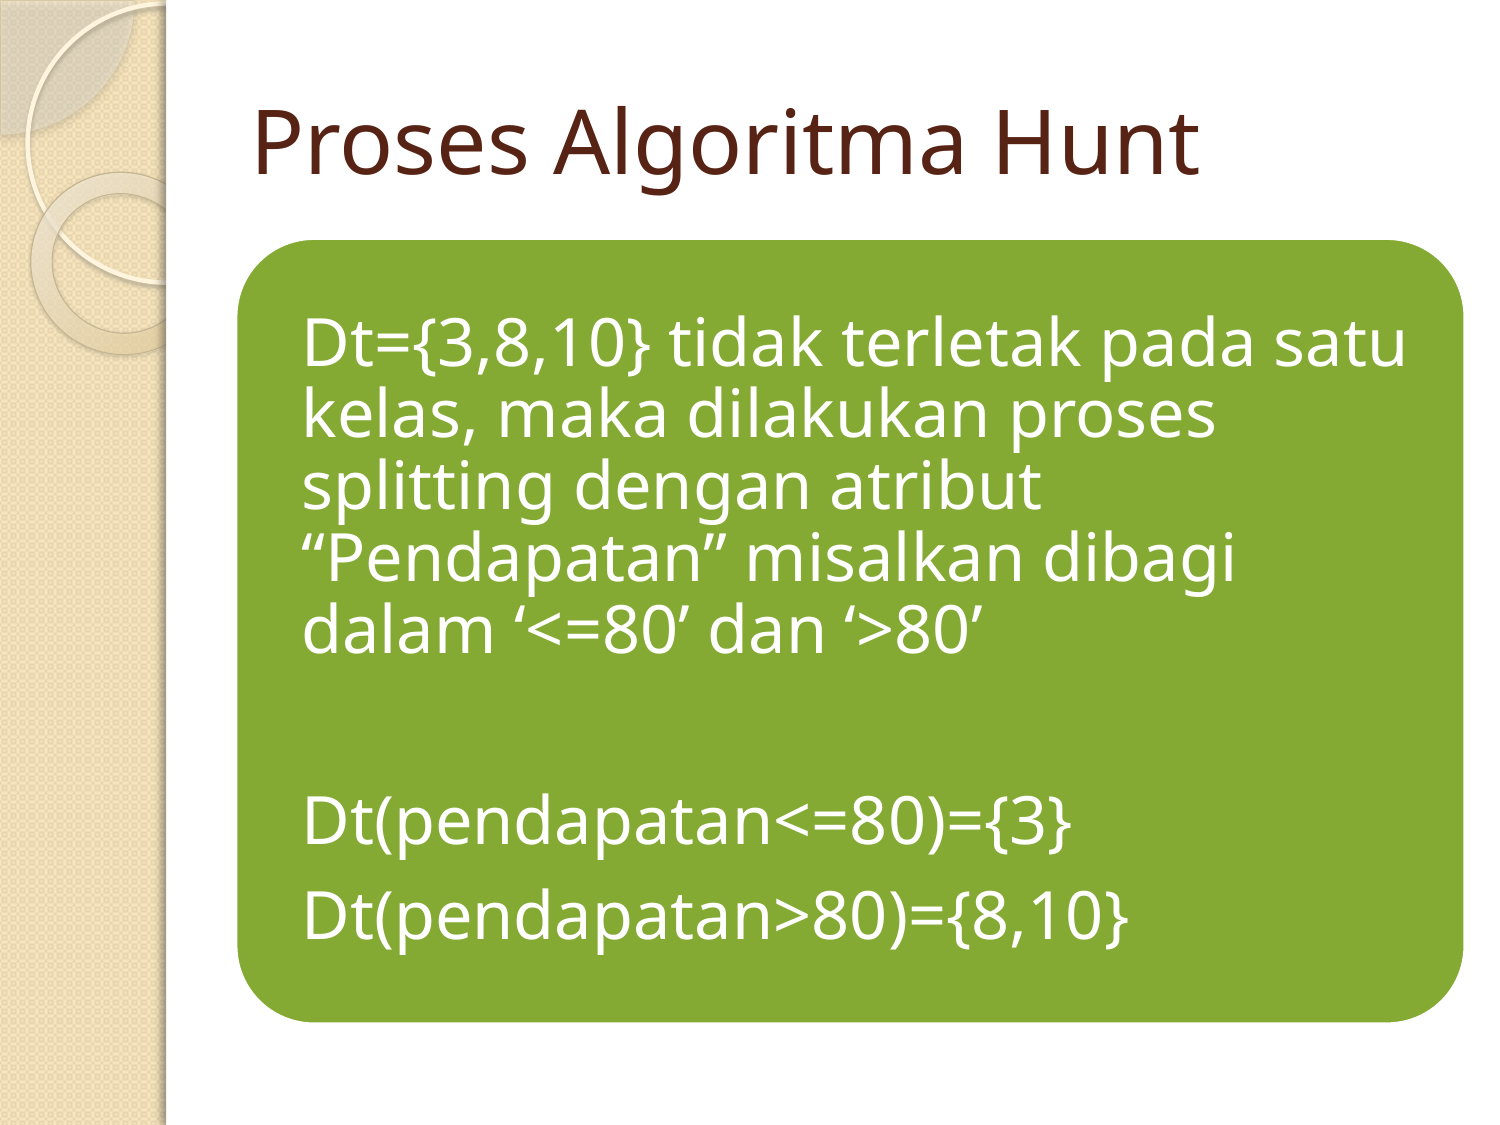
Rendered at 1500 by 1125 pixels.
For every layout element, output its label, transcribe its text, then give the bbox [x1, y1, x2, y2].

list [235, 237, 1466, 1026]
title Proses Algoritma Hunt [235, 45, 1466, 233]
